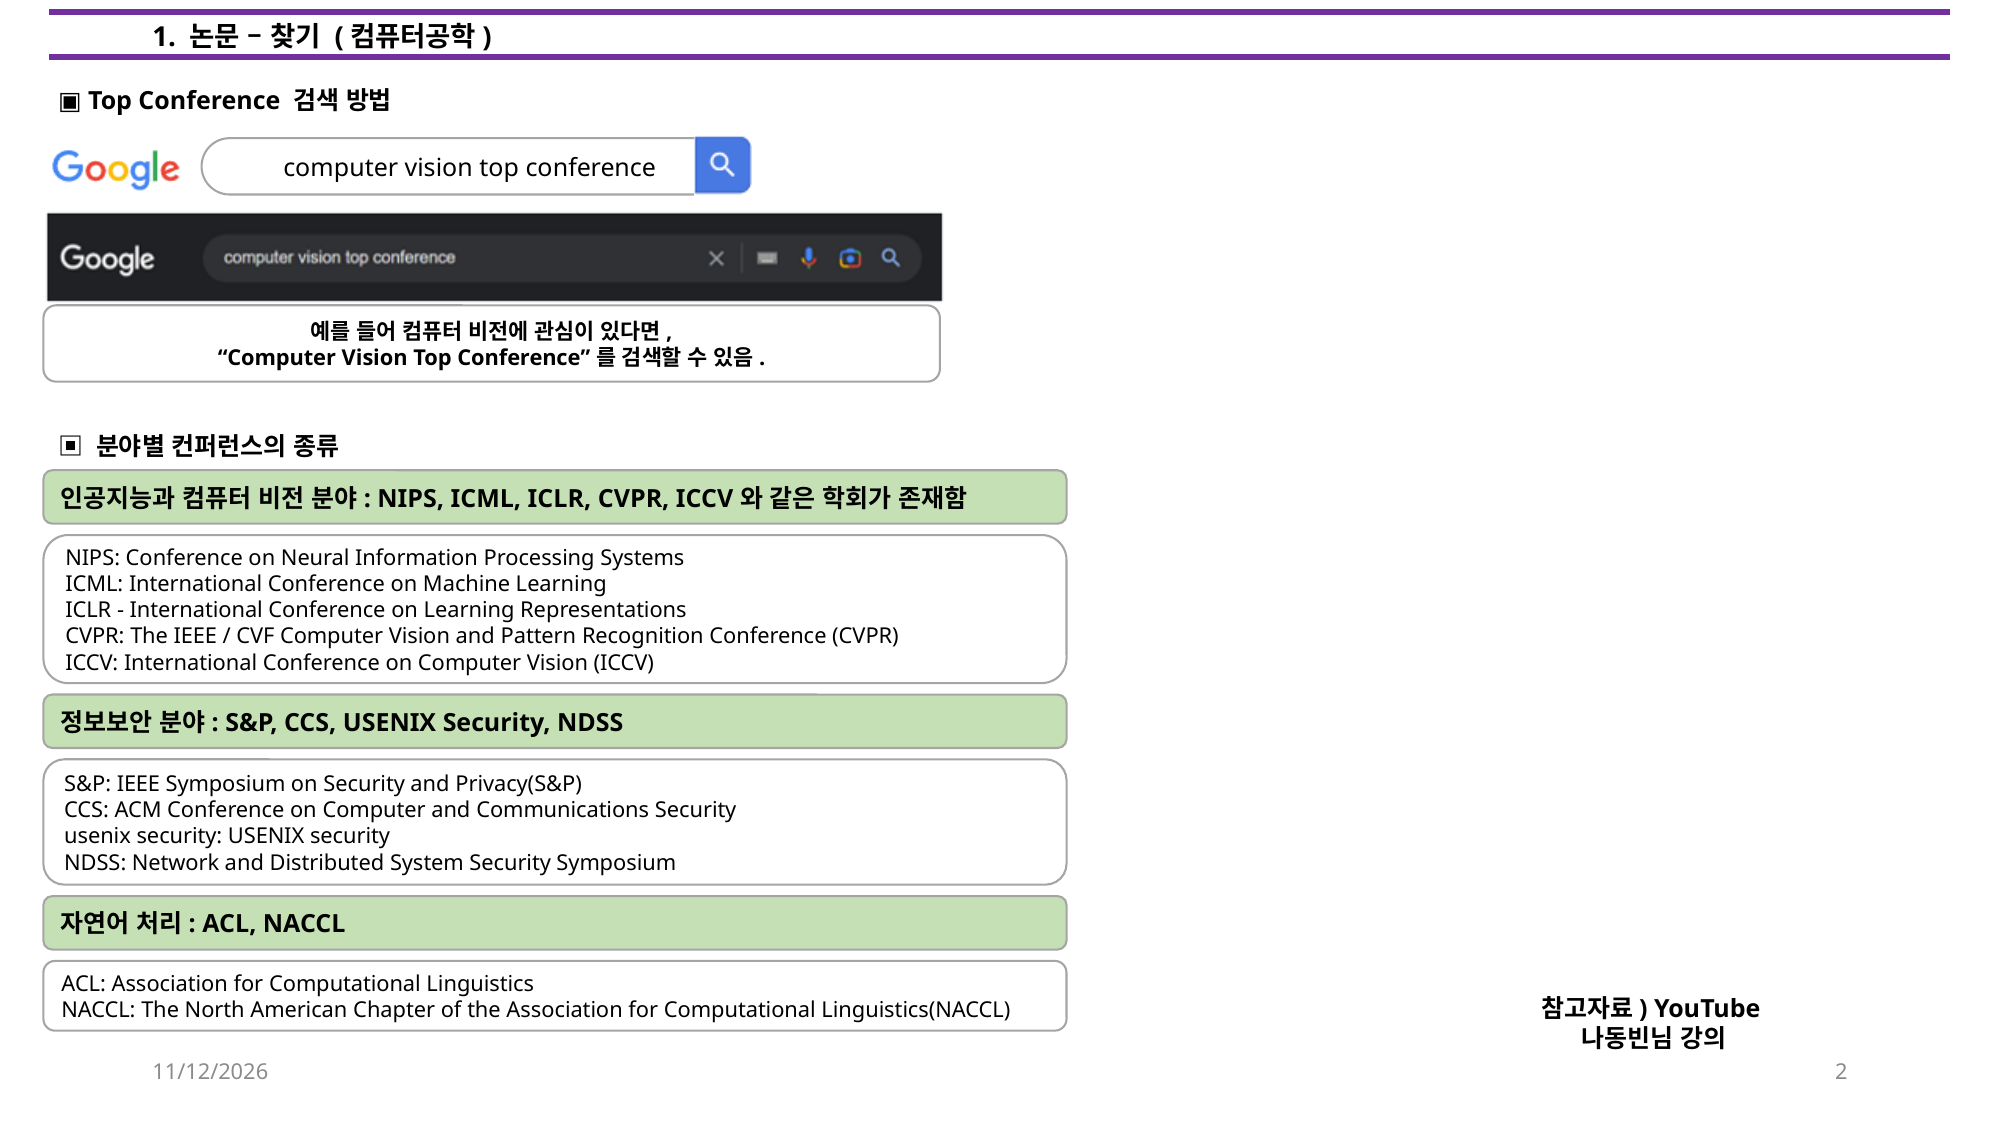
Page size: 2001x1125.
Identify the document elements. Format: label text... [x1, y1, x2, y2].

slide_number 2 [1412, 1060, 1863, 1103]
title 1. 논문 – 찾기 (컴퓨터공학) [137, 15, 1863, 60]
text_box ▣ 분야별 컨퍼런스의 종류 [43, 423, 950, 468]
text_box 정보보안 분야: S&P, CCS, USENIX Security, NDSS [42, 693, 1068, 750]
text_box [201, 134, 755, 196]
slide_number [137, 1042, 588, 1103]
text_box ▣ Top Conference 검색 방법 [43, 77, 950, 123]
text_box 인공지능과 컴퓨터 비전 분야: NIPS, ICML, ICLR, CVPR, ICCV와 같은 학회가 존재함 [42, 469, 1068, 525]
text_box 자연어 처리: ACL, NACCL [42, 895, 1068, 951]
text_box ACL: Association for Computational Linguistics NACCL: The North American Chapter of the Association for Computational Linguistics(NACCL) [42, 959, 1068, 1032]
text_box 예를 들어 컴퓨터 비전에 관심이 있다면, “Computer Vision Top Conference”를 검색할 수 있음. [42, 306, 941, 383]
text_box 참고자료) YouTube 나동빈님 강의 [1360, 985, 1948, 1060]
text_box NIPS: Conference on Neural Information Processing Systems ICML: International Conference on Machine Learning ICLR - International Conference on Learning Representations CVPR: The IEEE / CVF Computer Vision and Pattern Recognition Conference (CVPR) ICCV: International Conference on Computer Vision (ICCV) [42, 534, 1068, 685]
text_box S&P: IEEE Symposium on Security and Privacy(S&P) CCS: ACM Conference on Computer and Communications Security usenix security: USENIX security NDSS: Network and Distributed System Security Symposium [42, 758, 1068, 886]
picture [43, 209, 950, 306]
picture [43, 138, 185, 199]
